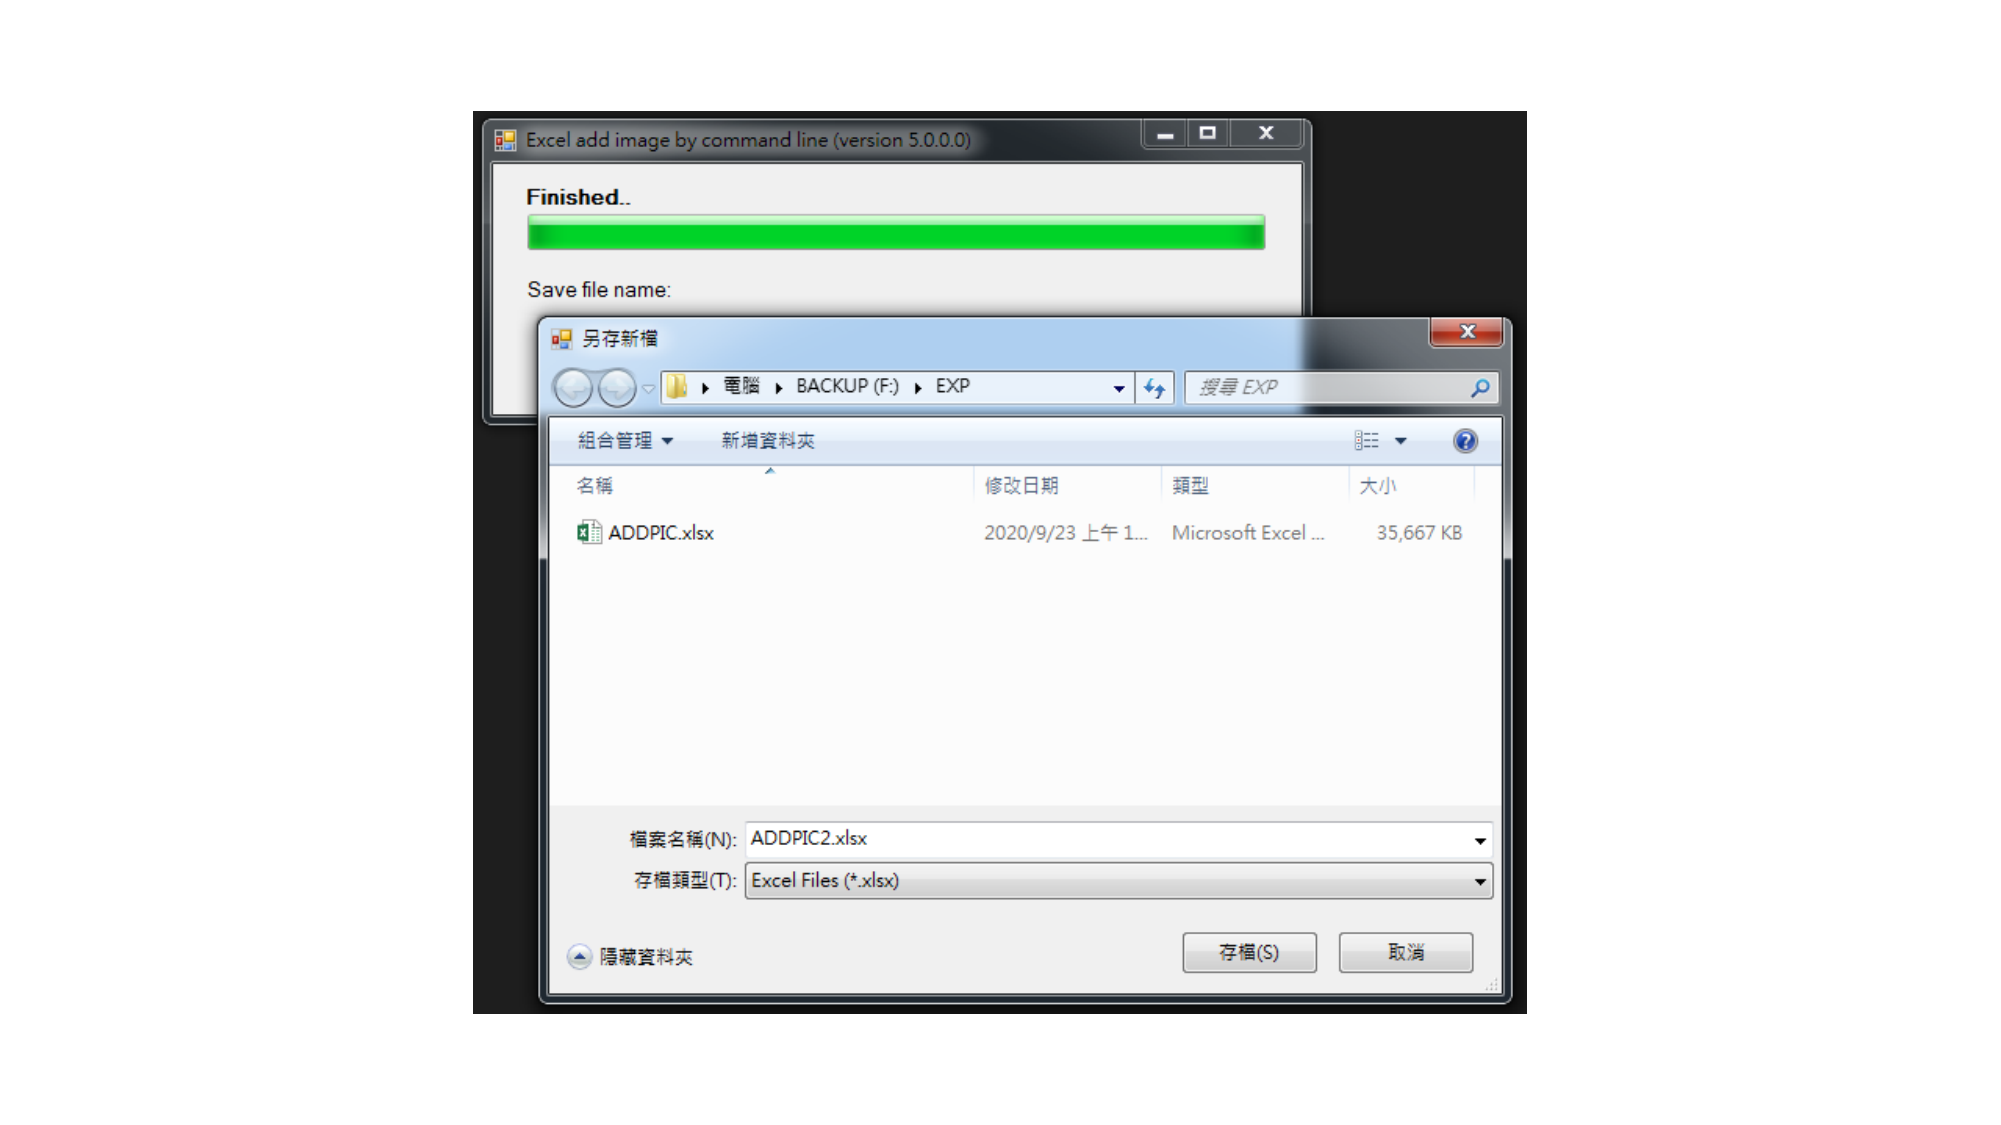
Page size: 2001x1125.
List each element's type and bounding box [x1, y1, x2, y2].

picture [473, 111, 1527, 1014]
